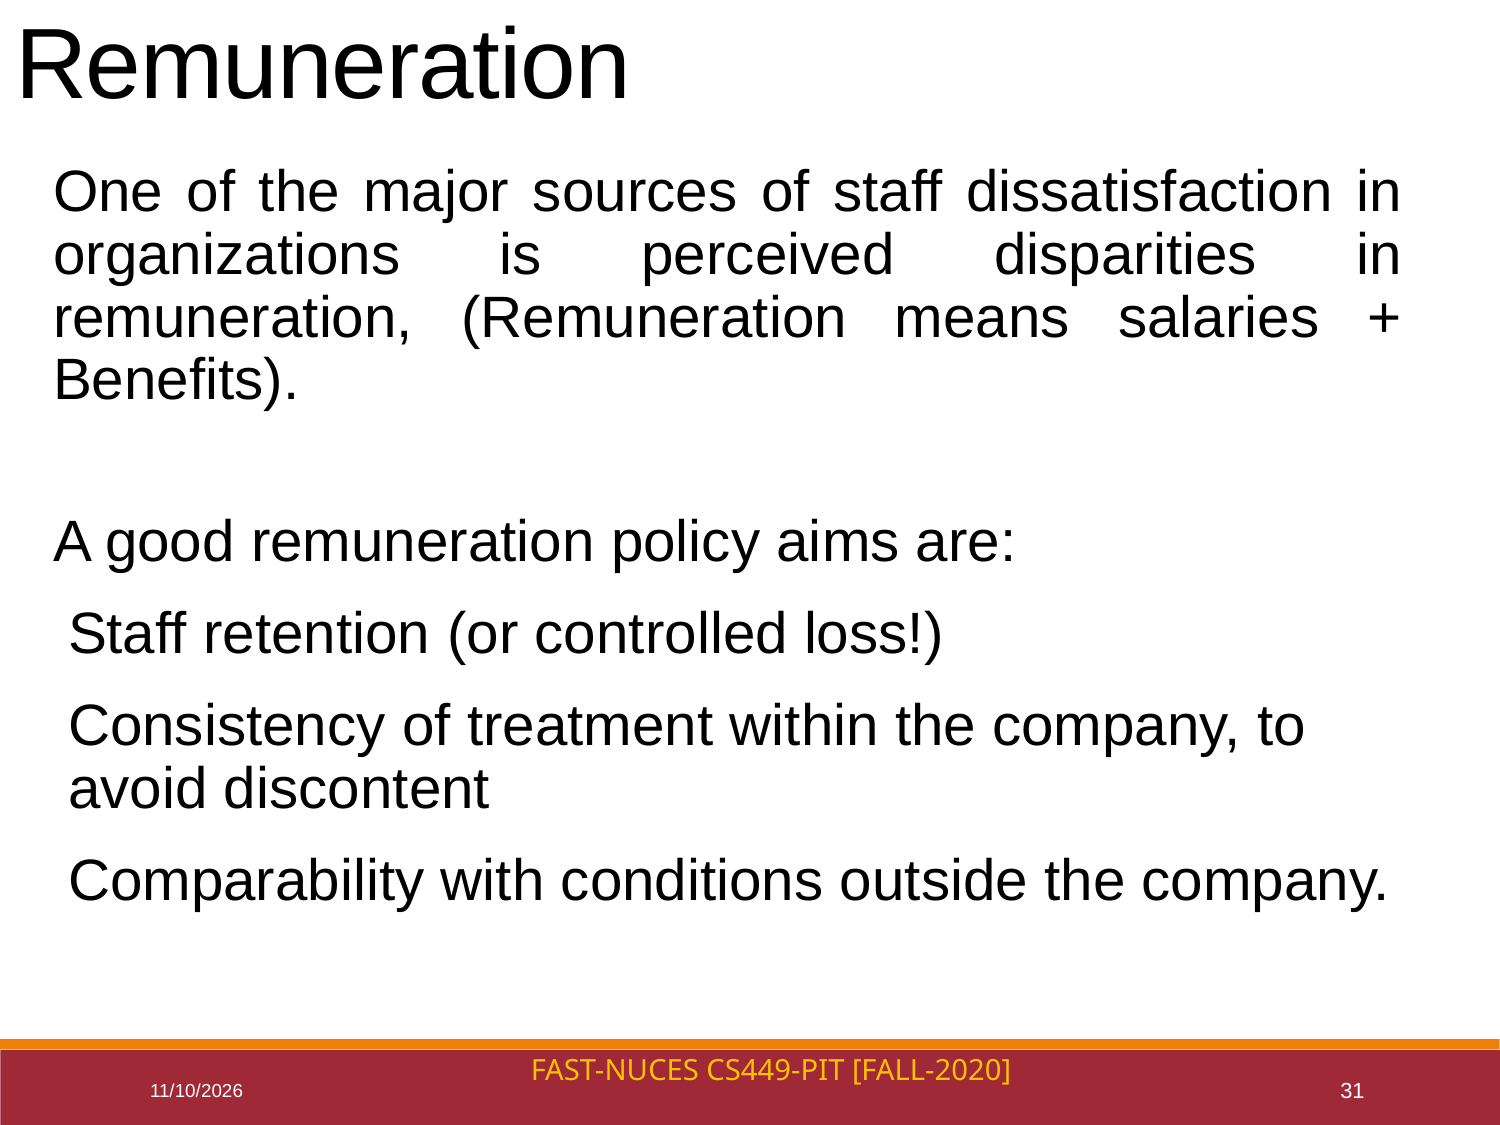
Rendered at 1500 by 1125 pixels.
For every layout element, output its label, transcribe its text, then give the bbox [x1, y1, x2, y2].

slide_number 31 [1218, 1059, 1380, 1120]
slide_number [135, 1059, 440, 1120]
footer FAST-NUCES CS449-PIT [Fall-2020] [478, 1031, 1064, 1107]
title Remuneration policies [0, 0, 1345, 127]
list One of the major sources of staff dissatisfaction in organizations is perceived disparities in remuneration, (Remuneration means salaries + Benefits). A good remuneration policy aims are: Staff retention (or controlled loss!) Consistency of treatment within the company, to avoid discontent Comparability with conditions outside the company. [53, 153, 1404, 996]
